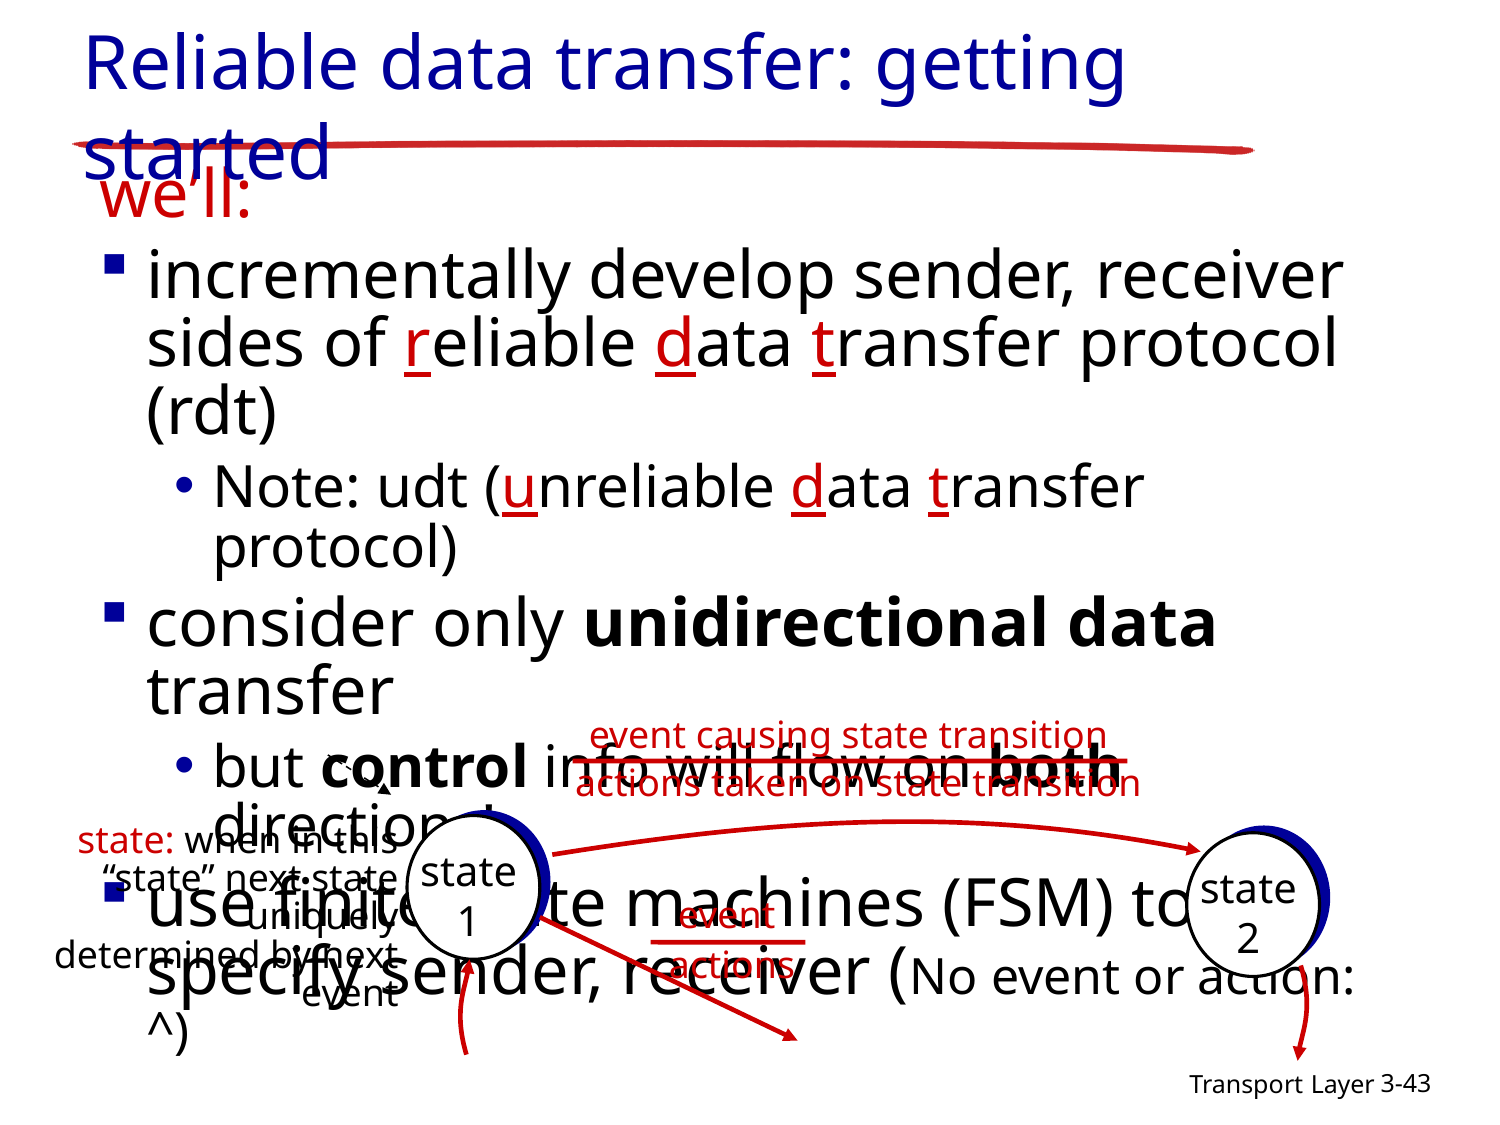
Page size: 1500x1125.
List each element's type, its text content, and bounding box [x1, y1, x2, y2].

slide_number 3-43 [1365, 1060, 1477, 1106]
text_box event [663, 883, 791, 933]
text_box [532, 853, 540, 922]
text_box [374, 782, 392, 795]
text_box [460, 959, 474, 1055]
picture [67, 136, 1268, 159]
text_box actions taken on state transition [560, 752, 1157, 812]
text_box state 1 [414, 836, 532, 952]
text_box [552, 821, 1201, 855]
text_box [1205, 832, 1301, 854]
text_box [697, 993, 798, 1041]
text_box [1223, 969, 1283, 977]
text_box [427, 815, 520, 836]
text_box [1293, 965, 1307, 1061]
text_box actions [654, 933, 810, 993]
text_box [1312, 871, 1320, 938]
text_box [452, 810, 551, 932]
list we’ll: incrementally develop sender, receiver sides of reliable data transfer protocol (rdt) Note: udt (unreliable data transfer protocol) consider only unidirectional data transfer but control info will flow on both directions! use finite state machines (FSM) to specify sender, receiver (No event or action: ^) [84, 155, 1415, 706]
text_box event causing state transition [574, 703, 1124, 752]
footer Transport Layer [914, 1057, 1390, 1105]
text_box state 2 [1185, 854, 1312, 969]
text_box state: when in this “state” next state uniquely determined by next event [0, 815, 414, 1019]
text_box [444, 952, 503, 960]
title Reliable data transfer: getting started [67, 31, 1343, 178]
text_box [1225, 825, 1331, 947]
